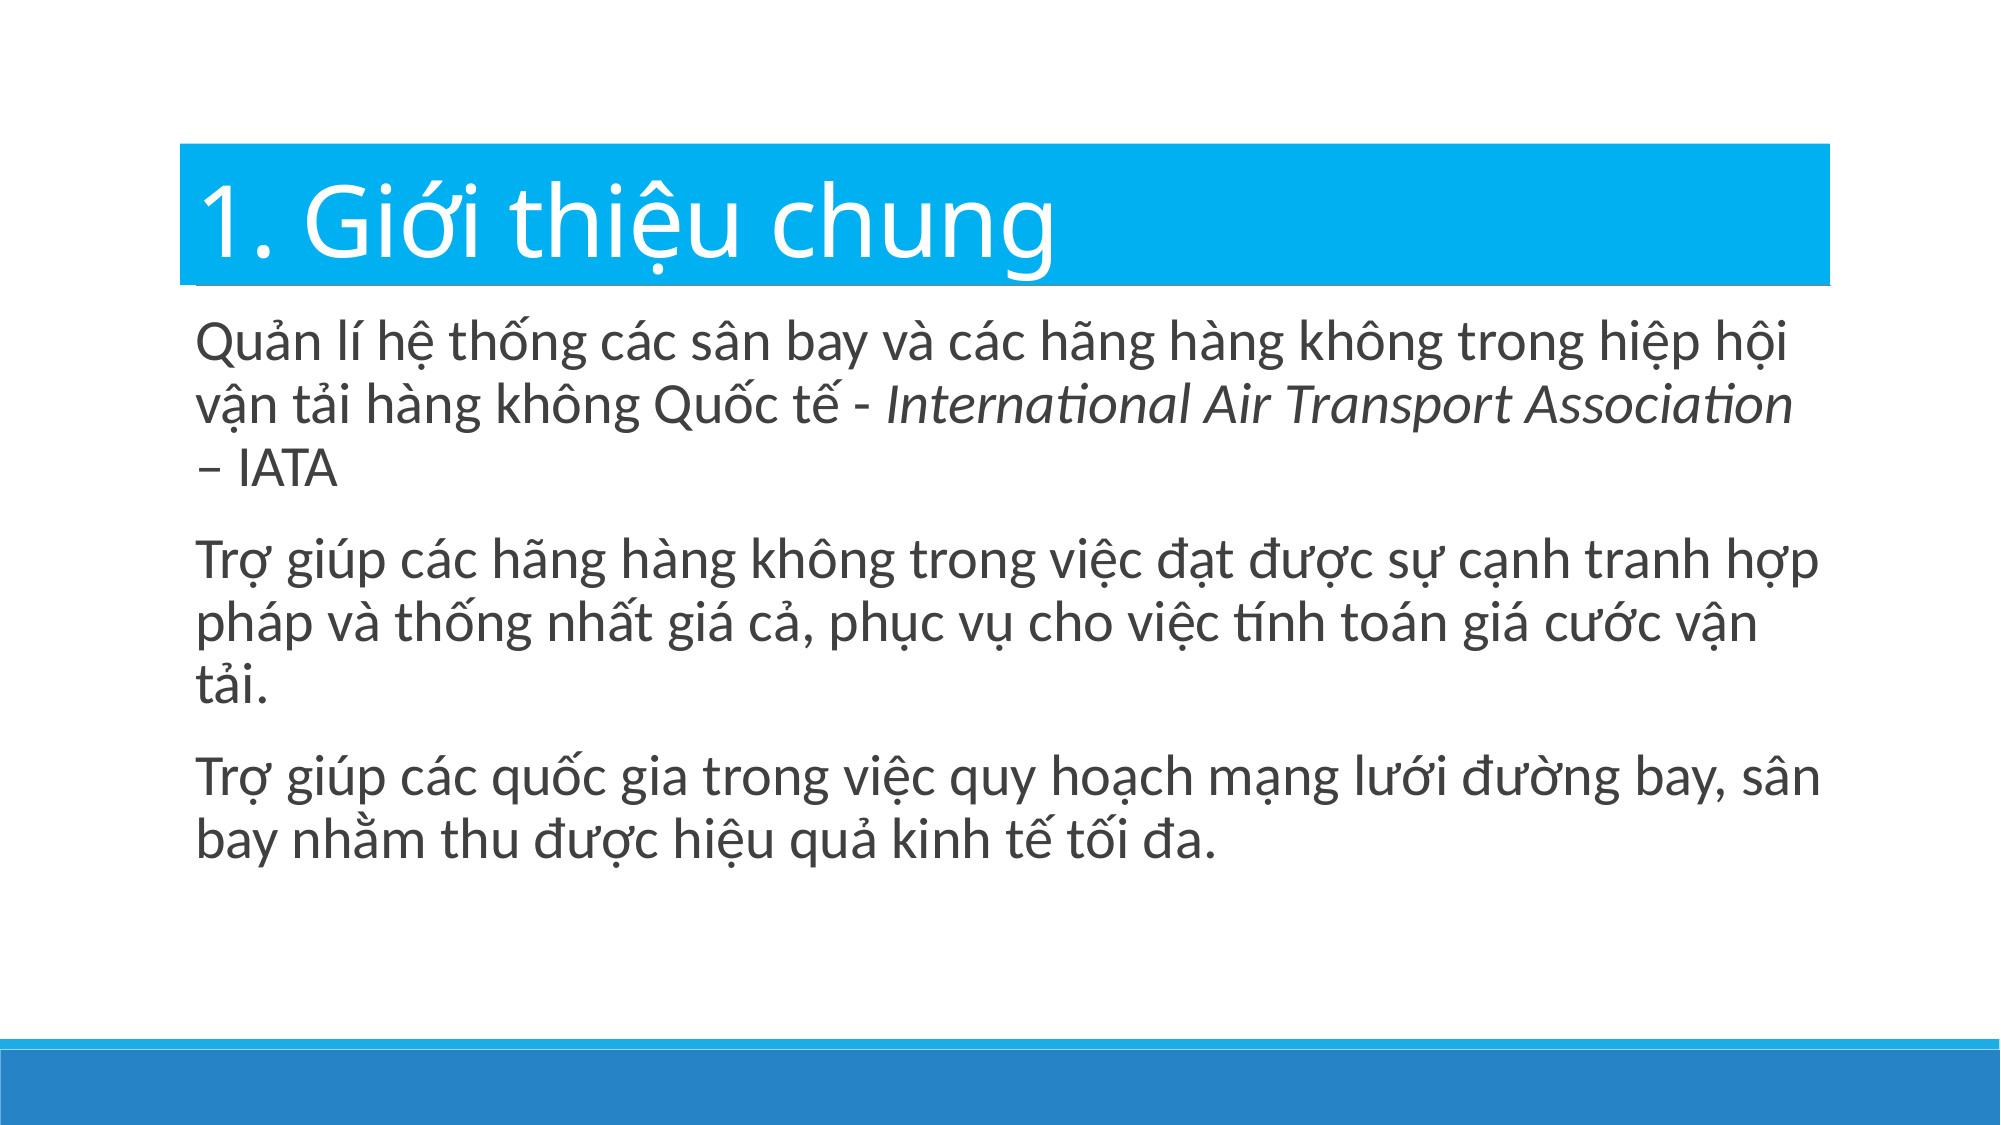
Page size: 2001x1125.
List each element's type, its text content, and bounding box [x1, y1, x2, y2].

list Quản lí hệ thống các sân bay và các hãng hàng không trong hiệp hội vận tải hàng không Quốc tế - International Air Transport Association – IATA Trợ giúp các hãng hàng không trong việc đạt được sự cạnh tranh hợp pháp và thống nhất giá cả, phục vụ cho việc tính toán giá cước vận tải. Trợ giúp các quốc gia trong việc quy hoạch mạng lưới đường bay, sân bay nhằm thu được hiệu quả kinh tế tối đa. [180, 302, 1830, 963]
title 1. Giới thiệu chung [180, 143, 1830, 285]
